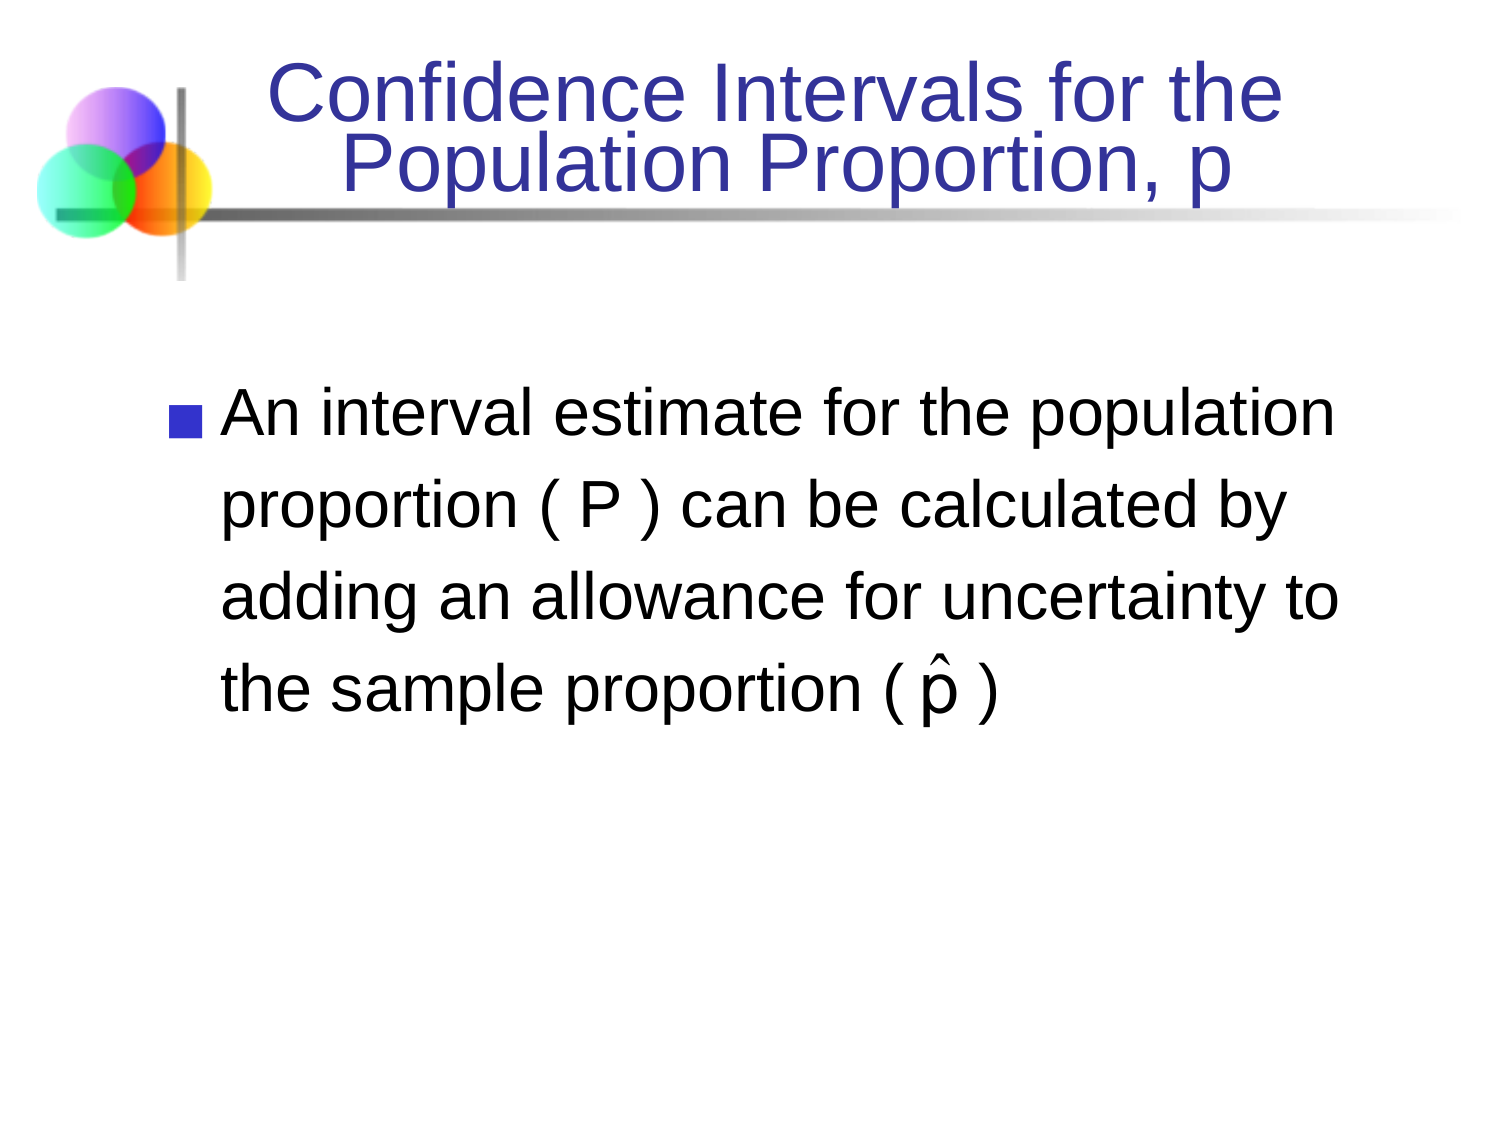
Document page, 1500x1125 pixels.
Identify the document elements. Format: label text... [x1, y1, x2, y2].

picture [37, 87, 1463, 281]
list An interval estimate for the population proportion ( P ) can be calculated by adding an allowance for uncertainty to the sample proportion ( ) [150, 350, 1413, 975]
picture [911, 634, 973, 743]
title Confidence Intervals for the Population Proportion, p [187, 37, 1388, 213]
